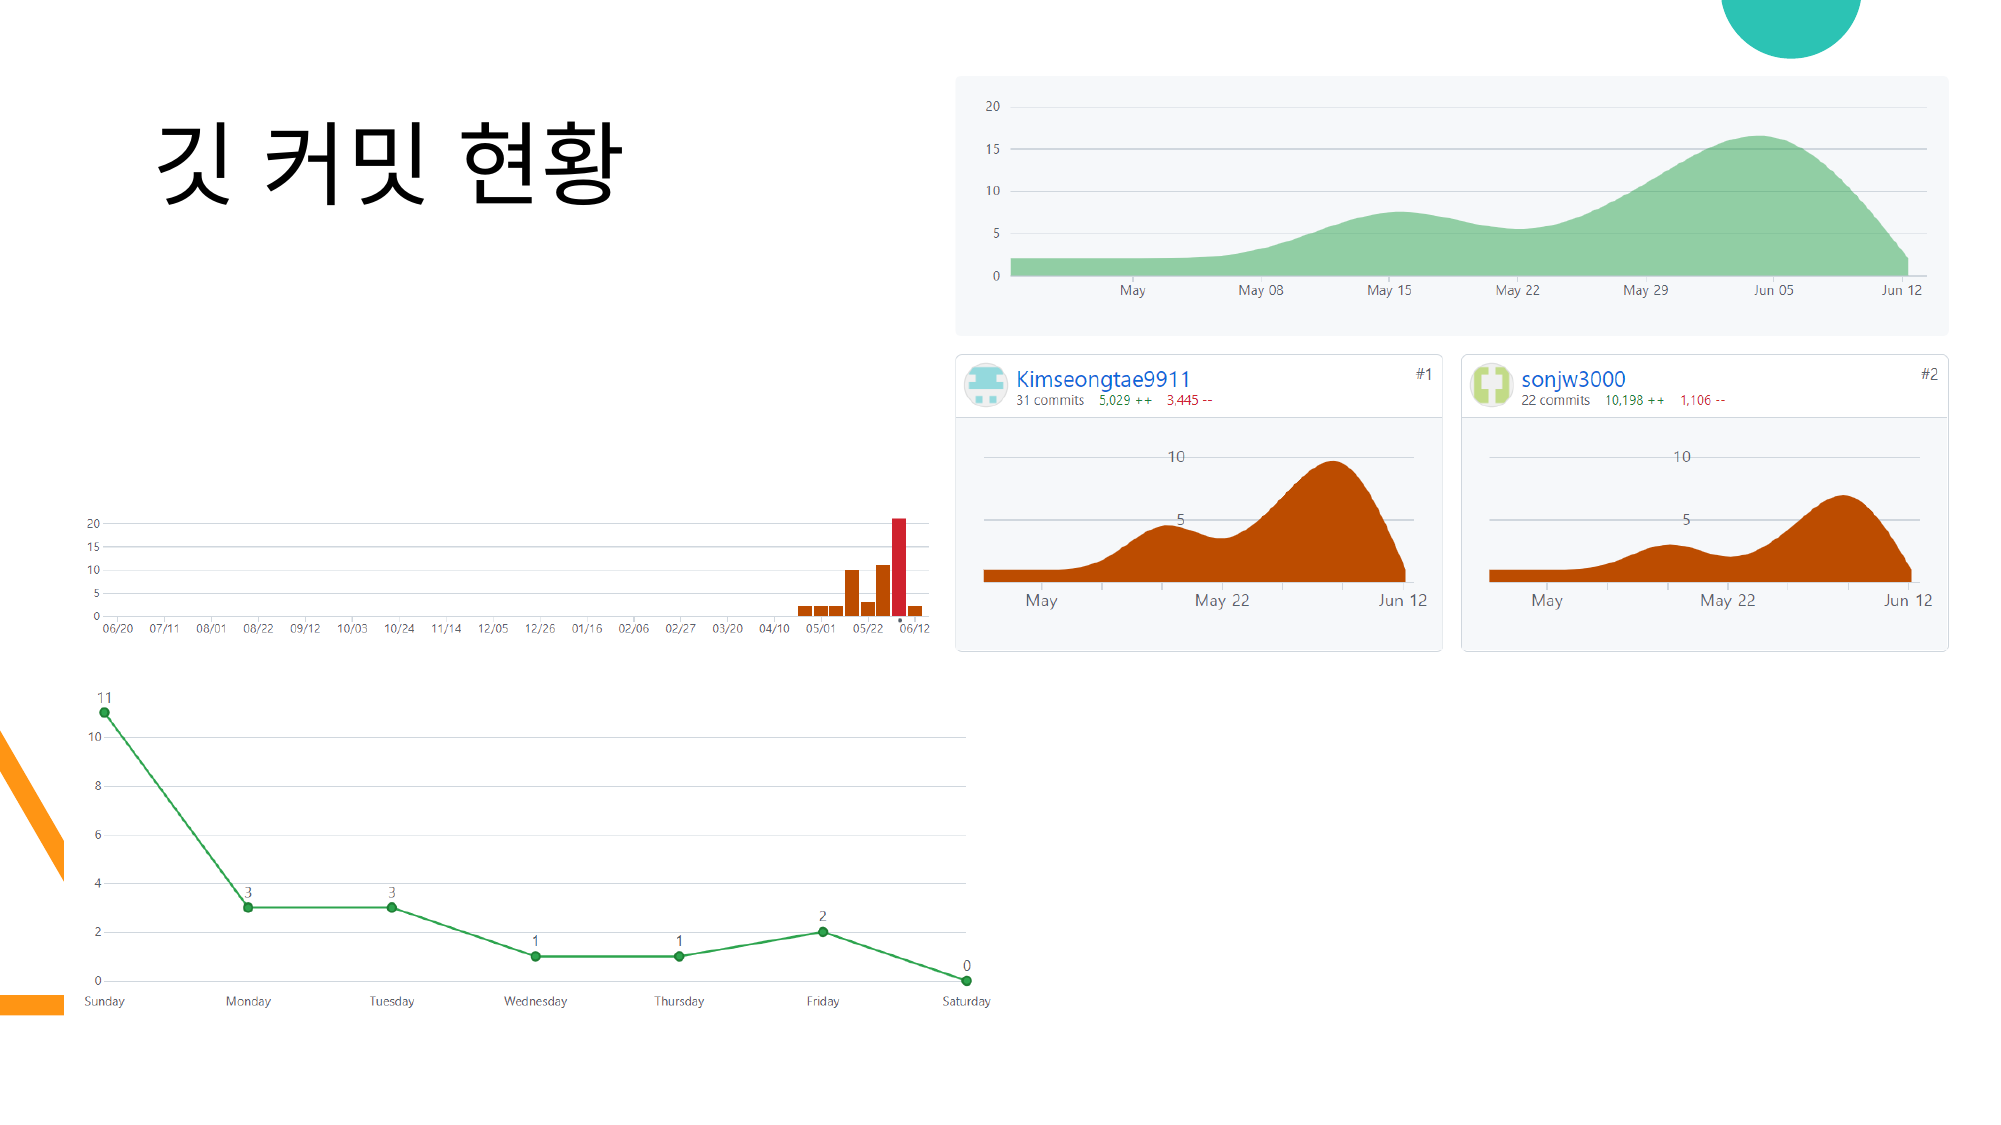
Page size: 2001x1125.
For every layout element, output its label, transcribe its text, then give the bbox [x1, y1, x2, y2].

picture [64, 61, 1976, 1020]
title 깃 커밋 현황 [137, 59, 1863, 278]
